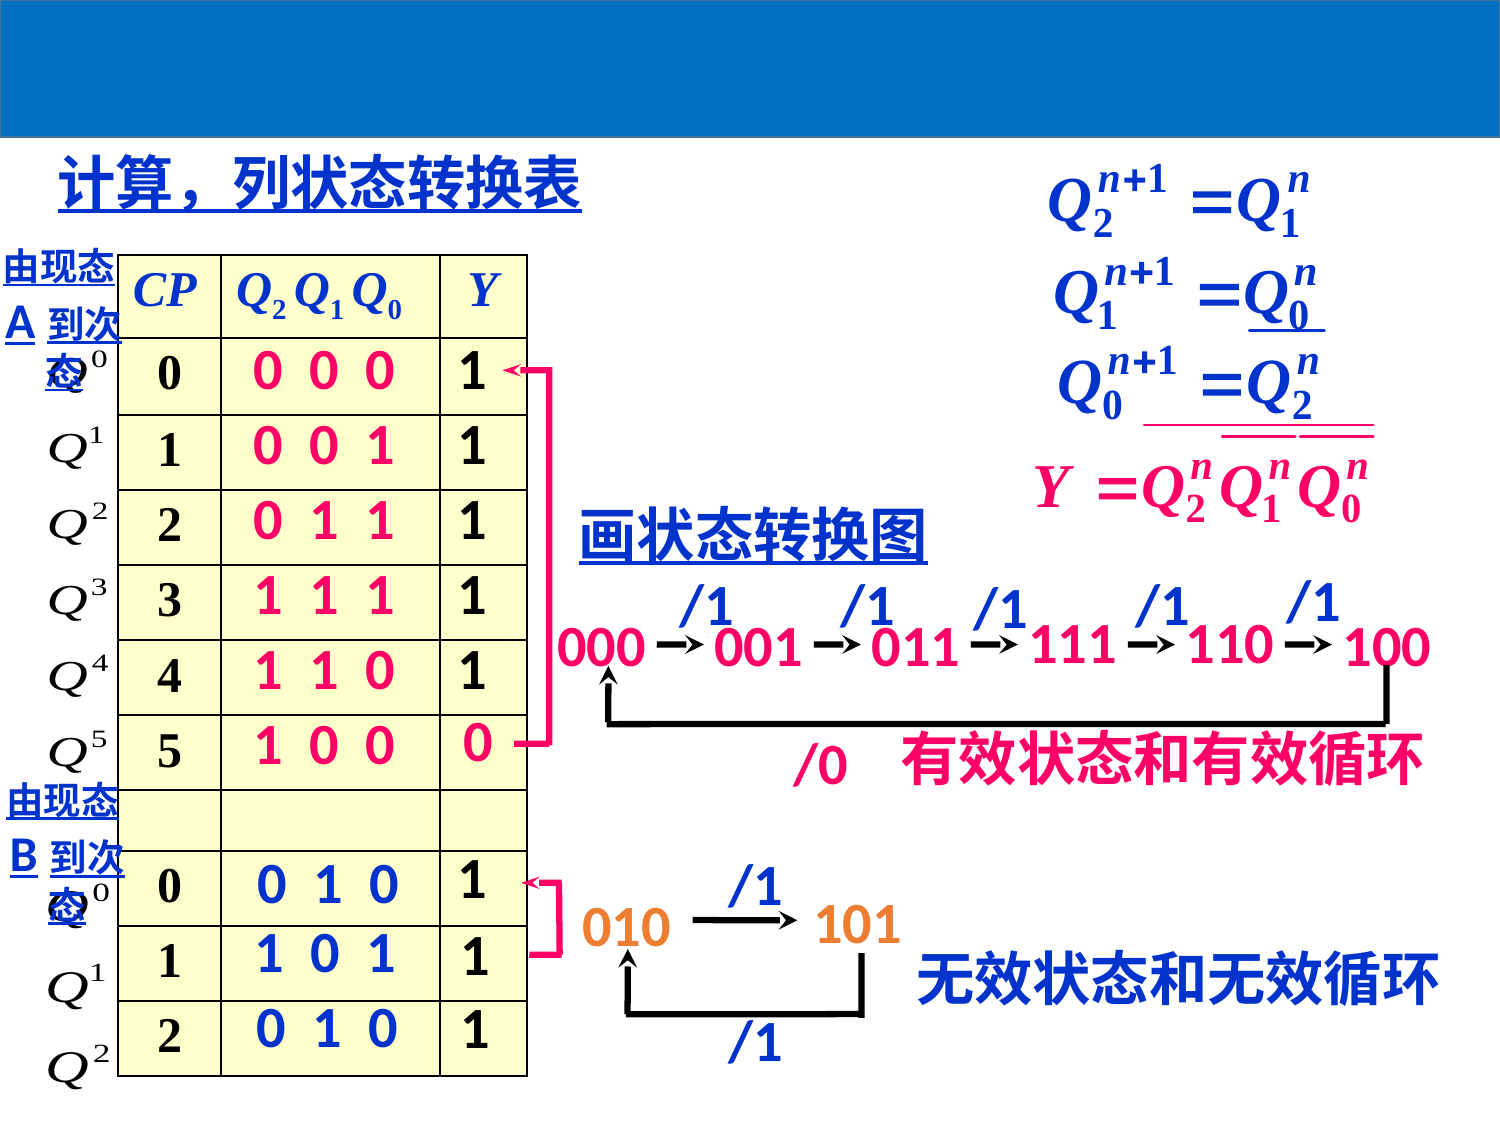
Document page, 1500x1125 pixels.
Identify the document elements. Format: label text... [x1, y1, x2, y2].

text_box 0 1 0 [242, 837, 414, 923]
text_box 0 [449, 695, 509, 781]
text_box 101 [798, 877, 917, 963]
table_cell [441, 716, 526, 789]
text_box 无效状态和无效循环 [901, 934, 1500, 1020]
table_cell 2 [124, 1002, 220, 1075]
text_box 0 1 0 [242, 981, 414, 1066]
table_cell [222, 716, 439, 789]
text_box 0 0 0 [239, 323, 411, 398]
text_box 100 [1327, 600, 1446, 686]
text_box [691, 645, 699, 651]
table_cell 3 [126, 566, 220, 639]
table_cell [441, 791, 526, 850]
table_cell 0 [156, 852, 220, 925]
text_box 1 [442, 548, 502, 623]
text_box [1028, 408, 1383, 535]
table_cell [411, 641, 439, 714]
text_box 010 [567, 880, 686, 966]
table_cell [503, 852, 526, 925]
text_box 1 0 0 [239, 698, 411, 784]
table_cell [222, 416, 239, 489]
table_cell [222, 339, 239, 414]
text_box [39, 338, 126, 791]
table_cell [441, 1002, 526, 1075]
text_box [1046, 239, 1326, 342]
text_box [848, 645, 856, 651]
text_box 1 [442, 398, 502, 473]
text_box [625, 948, 862, 1019]
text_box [502, 367, 550, 746]
table_cell [411, 852, 439, 925]
table_header CP [152, 256, 220, 337]
text_box 1 [445, 982, 505, 1068]
text_box /1 [713, 1019, 798, 1081]
table_header Y [441, 256, 526, 337]
text_box /1 [959, 562, 1049, 648]
text_box /1 [713, 840, 814, 925]
text_box 1 [445, 909, 505, 982]
table_cell [222, 566, 239, 639]
table_cell 1 [124, 927, 220, 1000]
text_box 0 1 1 [239, 473, 411, 548]
text_box [1162, 645, 1170, 651]
table_cell [222, 791, 439, 850]
text_box 1 [442, 473, 502, 548]
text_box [37, 870, 124, 1108]
text_box 计算，列状态转换表 [34, 138, 605, 224]
text_box /0 [779, 718, 864, 804]
text_box 由现态A到次态 [0, 235, 152, 401]
table_cell [441, 852, 445, 925]
text_box 由现态B到次态 [0, 769, 156, 935]
text_box /1 [825, 560, 910, 645]
table_cell [411, 416, 439, 489]
table_cell [411, 339, 439, 414]
text_box 1 1 1 [239, 548, 411, 623]
text_box 011 [856, 600, 975, 686]
table_cell [411, 491, 439, 564]
table_cell [502, 339, 526, 367]
text_box /1 [1120, 560, 1205, 645]
text_box /1 [664, 560, 751, 645]
text_box 111 [1013, 597, 1132, 683]
text_box [602, 665, 615, 679]
table_header Q2 Q1 Q0 [222, 256, 439, 337]
table_cell [222, 1002, 439, 1075]
text_box 1 1 0 [239, 623, 411, 698]
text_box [1049, 317, 1335, 408]
table_cell 5 [126, 716, 220, 789]
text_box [521, 882, 562, 955]
table_cell 2 [126, 491, 220, 564]
text_box 110 [1170, 597, 1289, 683]
table_cell [505, 927, 526, 1000]
text_box 1 [442, 832, 503, 918]
table_cell [156, 791, 220, 850]
text_box 000 [553, 600, 661, 686]
text_box 1 [442, 623, 502, 709]
table_cell [222, 927, 242, 1000]
text_box 001 [699, 600, 818, 686]
text_box [1319, 641, 1327, 651]
table_cell [441, 927, 445, 1000]
text_box 有效状态和有效循环 [885, 714, 1500, 799]
text_box /1 [1272, 555, 1357, 641]
table_cell [411, 566, 439, 639]
text_box 1 0 1 [239, 906, 411, 991]
table_cell 0 [126, 339, 220, 414]
table_cell [222, 641, 239, 714]
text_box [1039, 146, 1320, 245]
text_box 1 [442, 323, 502, 398]
table_cell [222, 852, 242, 925]
table_cell [441, 641, 449, 714]
text_box 0 0 1 [239, 398, 411, 473]
text_box 画状态转换图 [563, 491, 1002, 576]
table_cell 4 [126, 641, 220, 714]
table_cell 1 [126, 416, 220, 489]
table_cell [411, 927, 439, 1000]
table_cell [222, 491, 239, 564]
